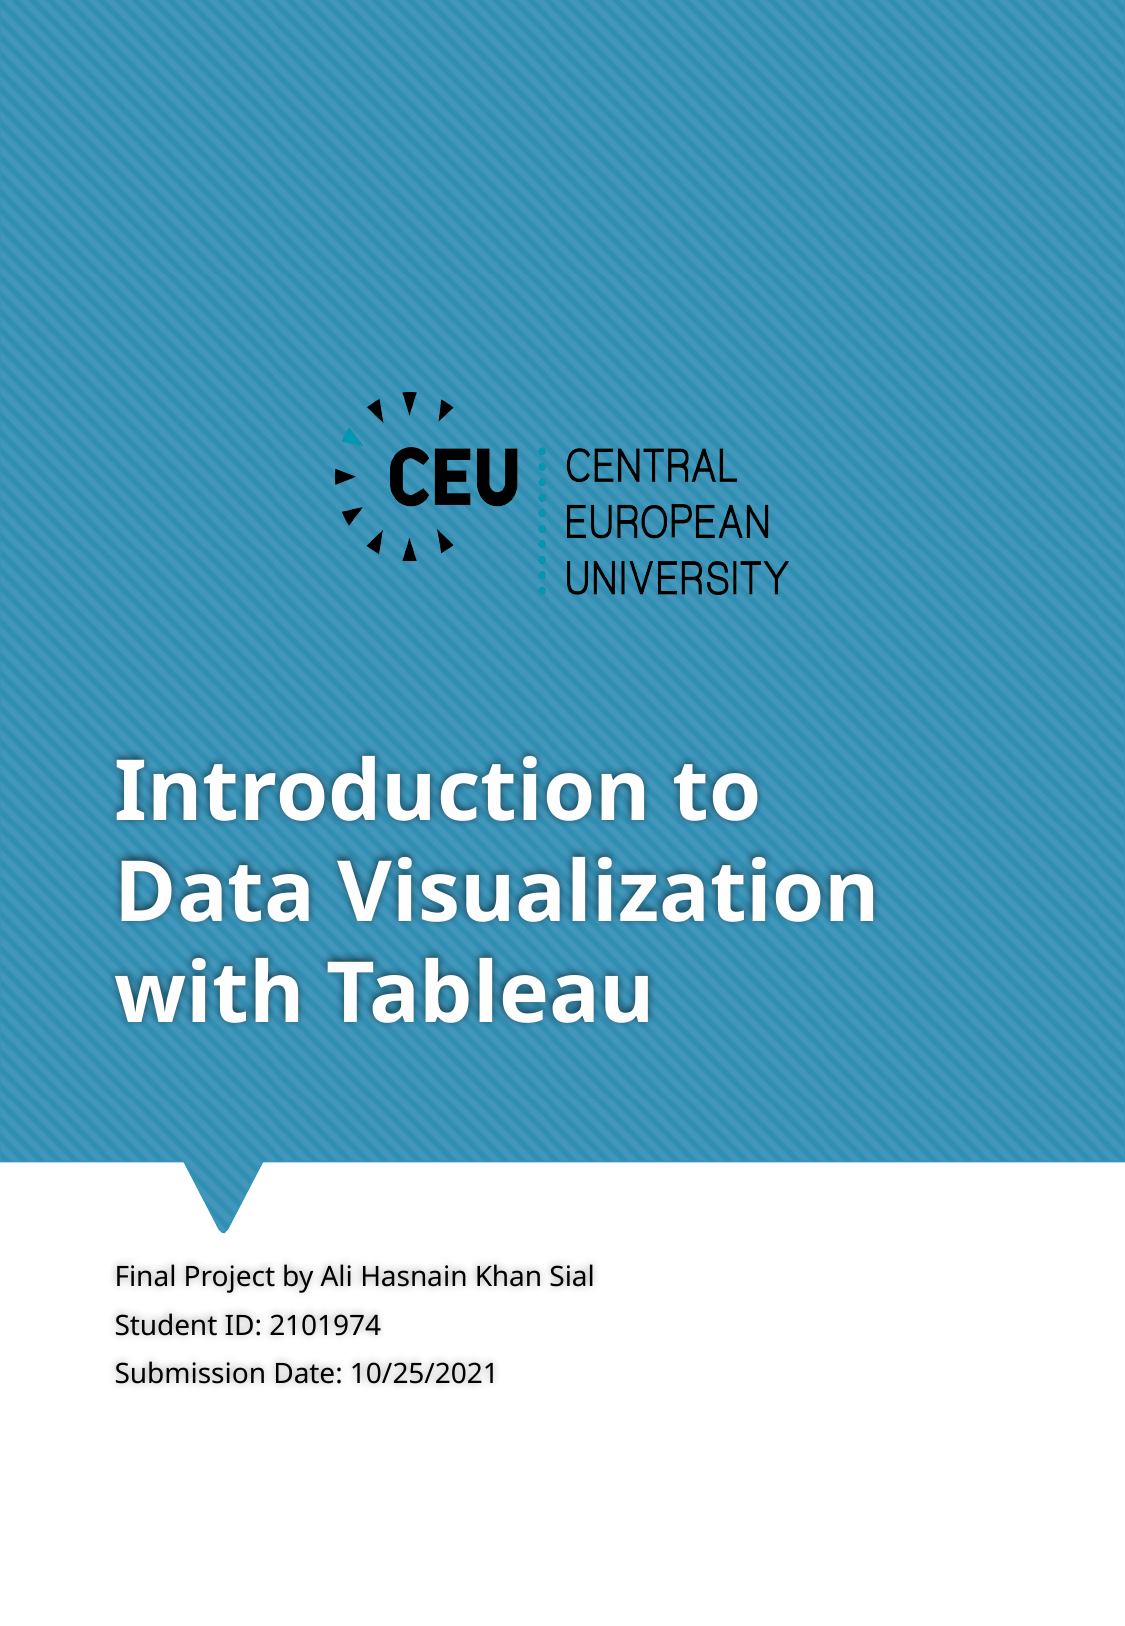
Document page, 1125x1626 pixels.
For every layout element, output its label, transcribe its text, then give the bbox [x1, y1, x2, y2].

subtitle Final Project by Ali Hasnain Khan Sial Student ID: 2101974 Submission Date: 10/25/2021 [99, 1251, 1026, 1435]
title Introduction to Data Visualization with Tableau [99, 343, 1026, 1048]
